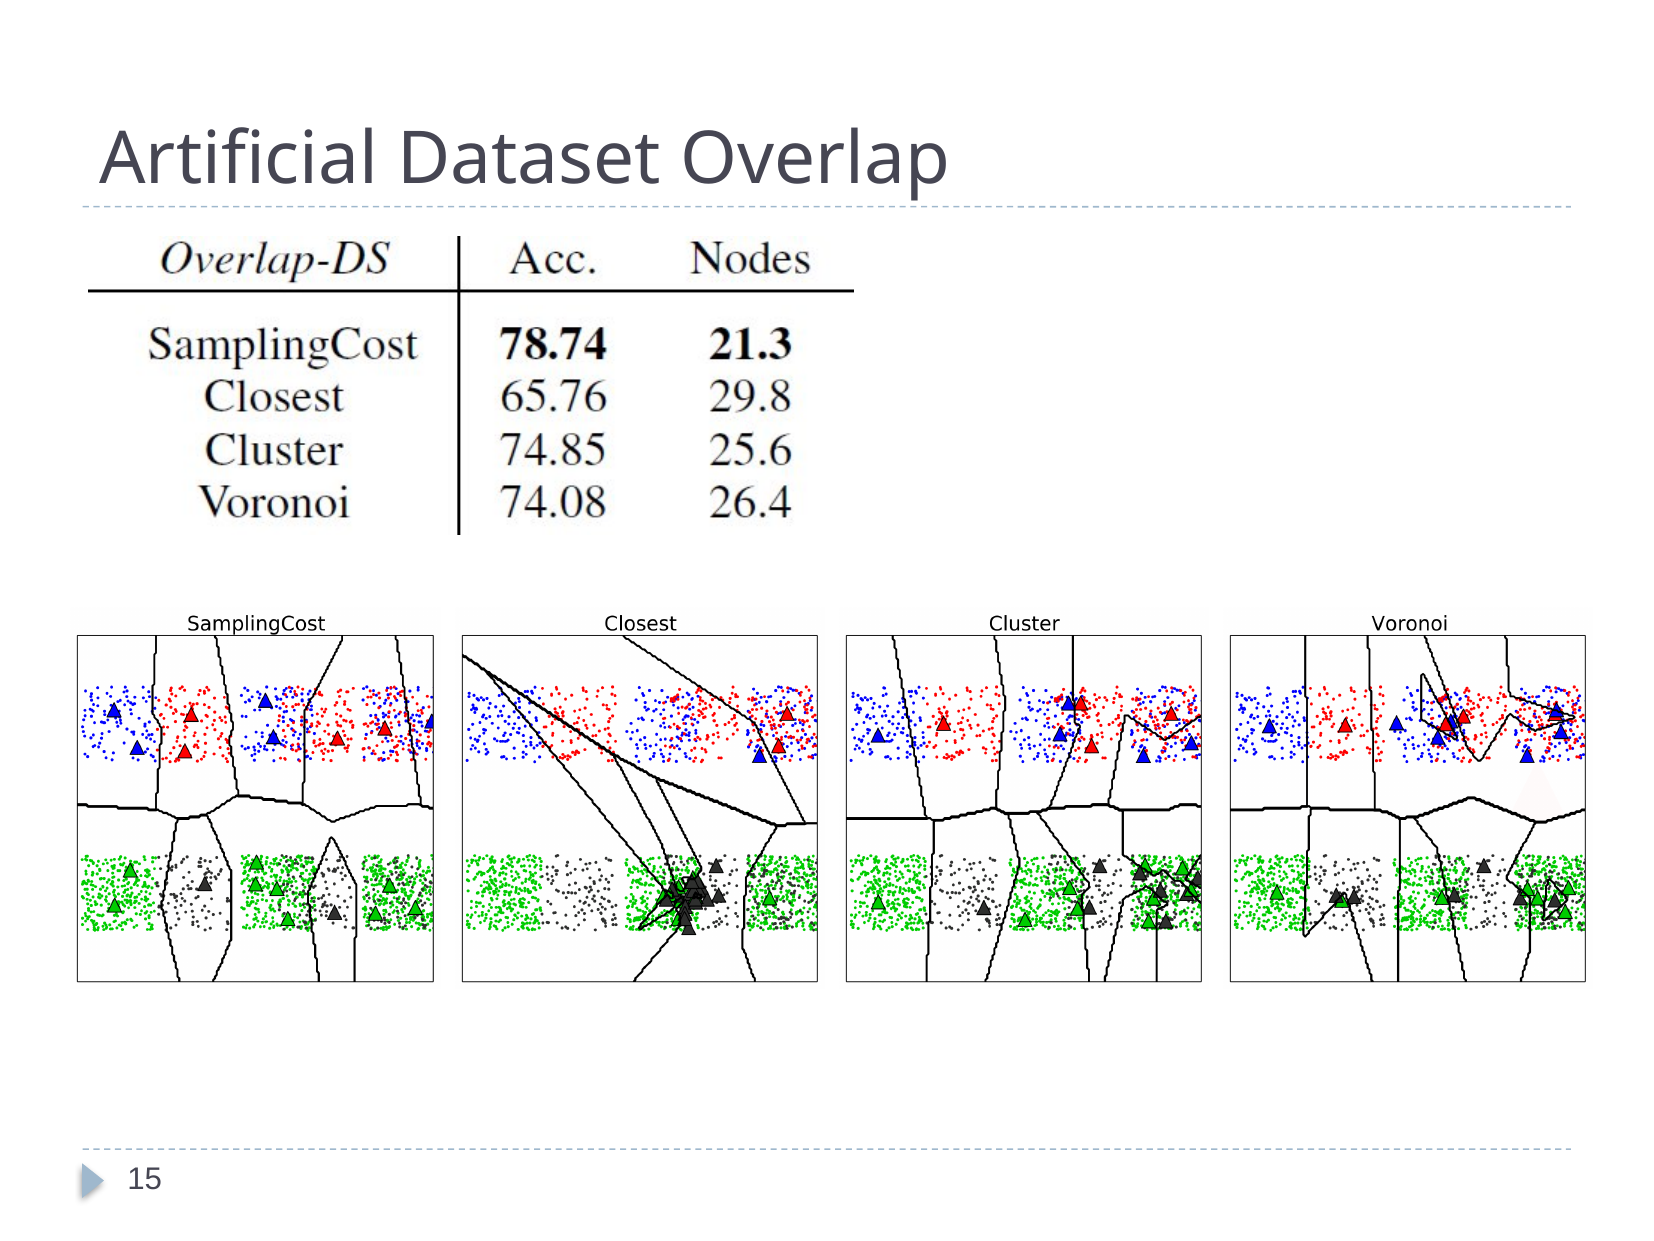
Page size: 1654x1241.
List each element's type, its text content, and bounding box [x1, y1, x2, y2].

picture [1223, 607, 1593, 989]
picture [88, 235, 855, 535]
title Artificial Dataset Overlap [82, 27, 1571, 207]
picture [838, 607, 1209, 989]
picture [70, 607, 441, 989]
picture [454, 607, 825, 989]
slide_number 15 [110, 1149, 470, 1216]
